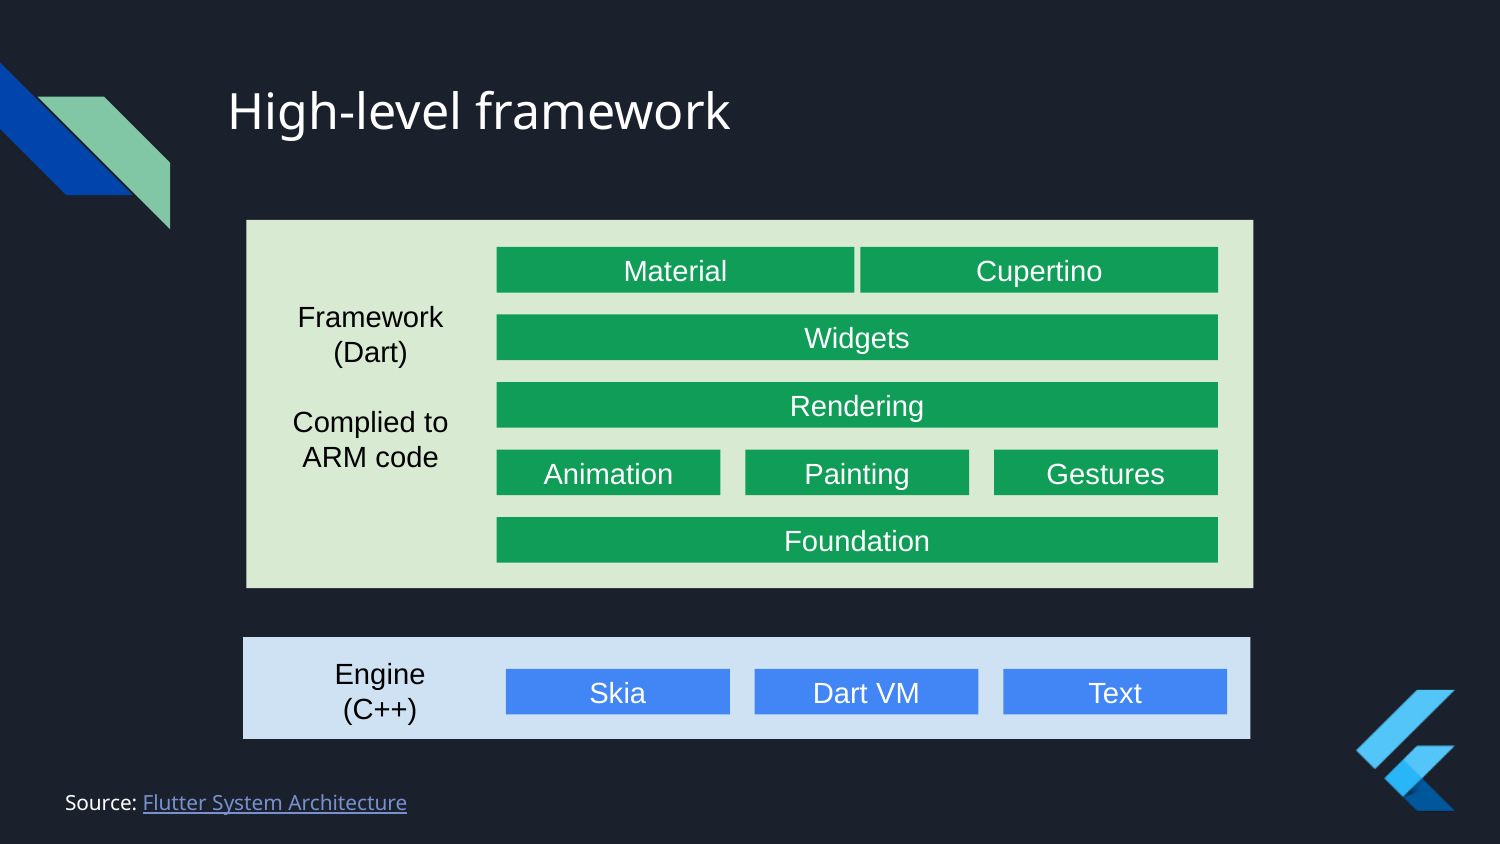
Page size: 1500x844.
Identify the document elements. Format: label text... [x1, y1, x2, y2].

text_box Dart VM [754, 668, 979, 715]
text_box Material [496, 246, 855, 293]
picture [1339, 682, 1475, 819]
text_box Widgets [496, 314, 1218, 361]
text_box Skia [505, 668, 730, 715]
text_box [243, 637, 1251, 739]
text_box [246, 219, 1254, 589]
text_box Framework (Dart) Complied to ARM code [276, 283, 465, 563]
text_box Cupertino [860, 246, 1219, 293]
text_box Painting [745, 449, 970, 496]
text_box Text [1003, 668, 1228, 715]
text_box Gestures [994, 449, 1218, 496]
text_box Foundation [496, 517, 1218, 563]
text_box Rendering [496, 382, 1218, 428]
text_box Source: Flutter System Architecture [50, 774, 622, 821]
title High-level framework [212, 64, 1368, 215]
text_box Animation [496, 449, 721, 496]
text_box Engine (C++) [286, 640, 474, 743]
